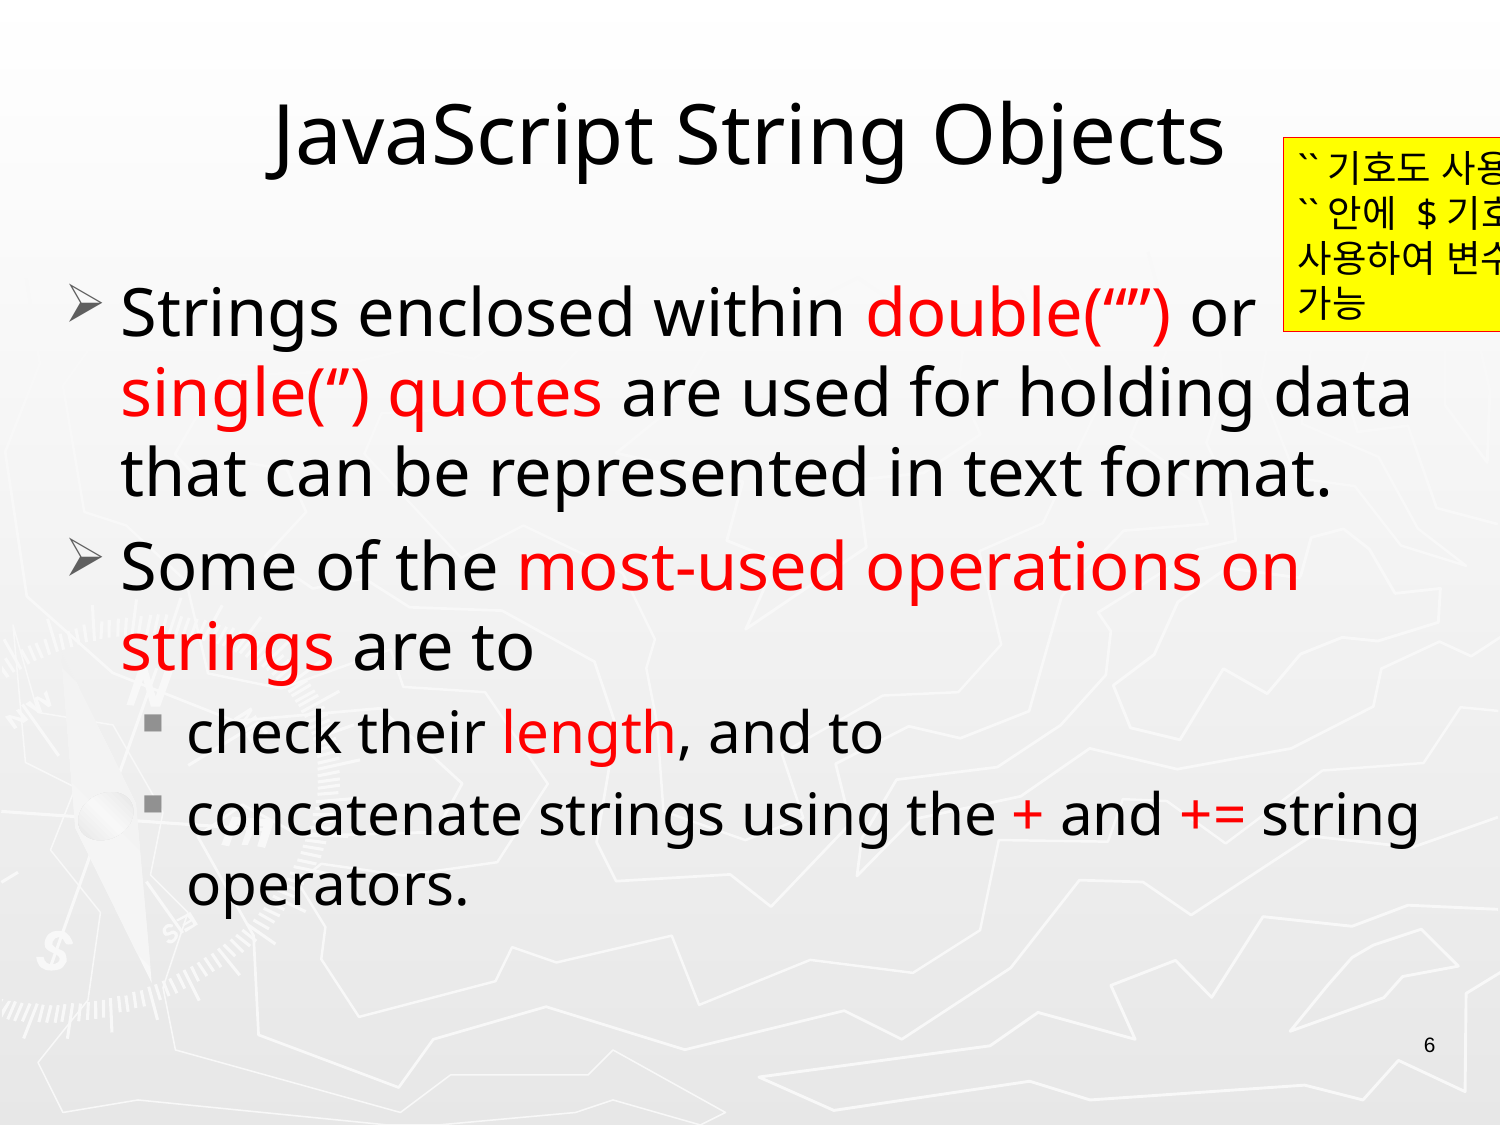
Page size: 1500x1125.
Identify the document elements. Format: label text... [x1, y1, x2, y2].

slide_number 6 [1074, 1024, 1451, 1103]
text_box ``기호도 사용가능 ``안에 $기호를 사용하여 변수 참조 가능 [1283, 137, 1500, 332]
title JavaScript String Objects [49, 37, 1451, 225]
list Strings enclosed within double(“”) or single(‘’) quotes are used for holding data that can be represented in text format. Some of the most-used operations on strings are to check their length, and to concatenate strings using the + and += string operators. [49, 262, 1451, 1001]
